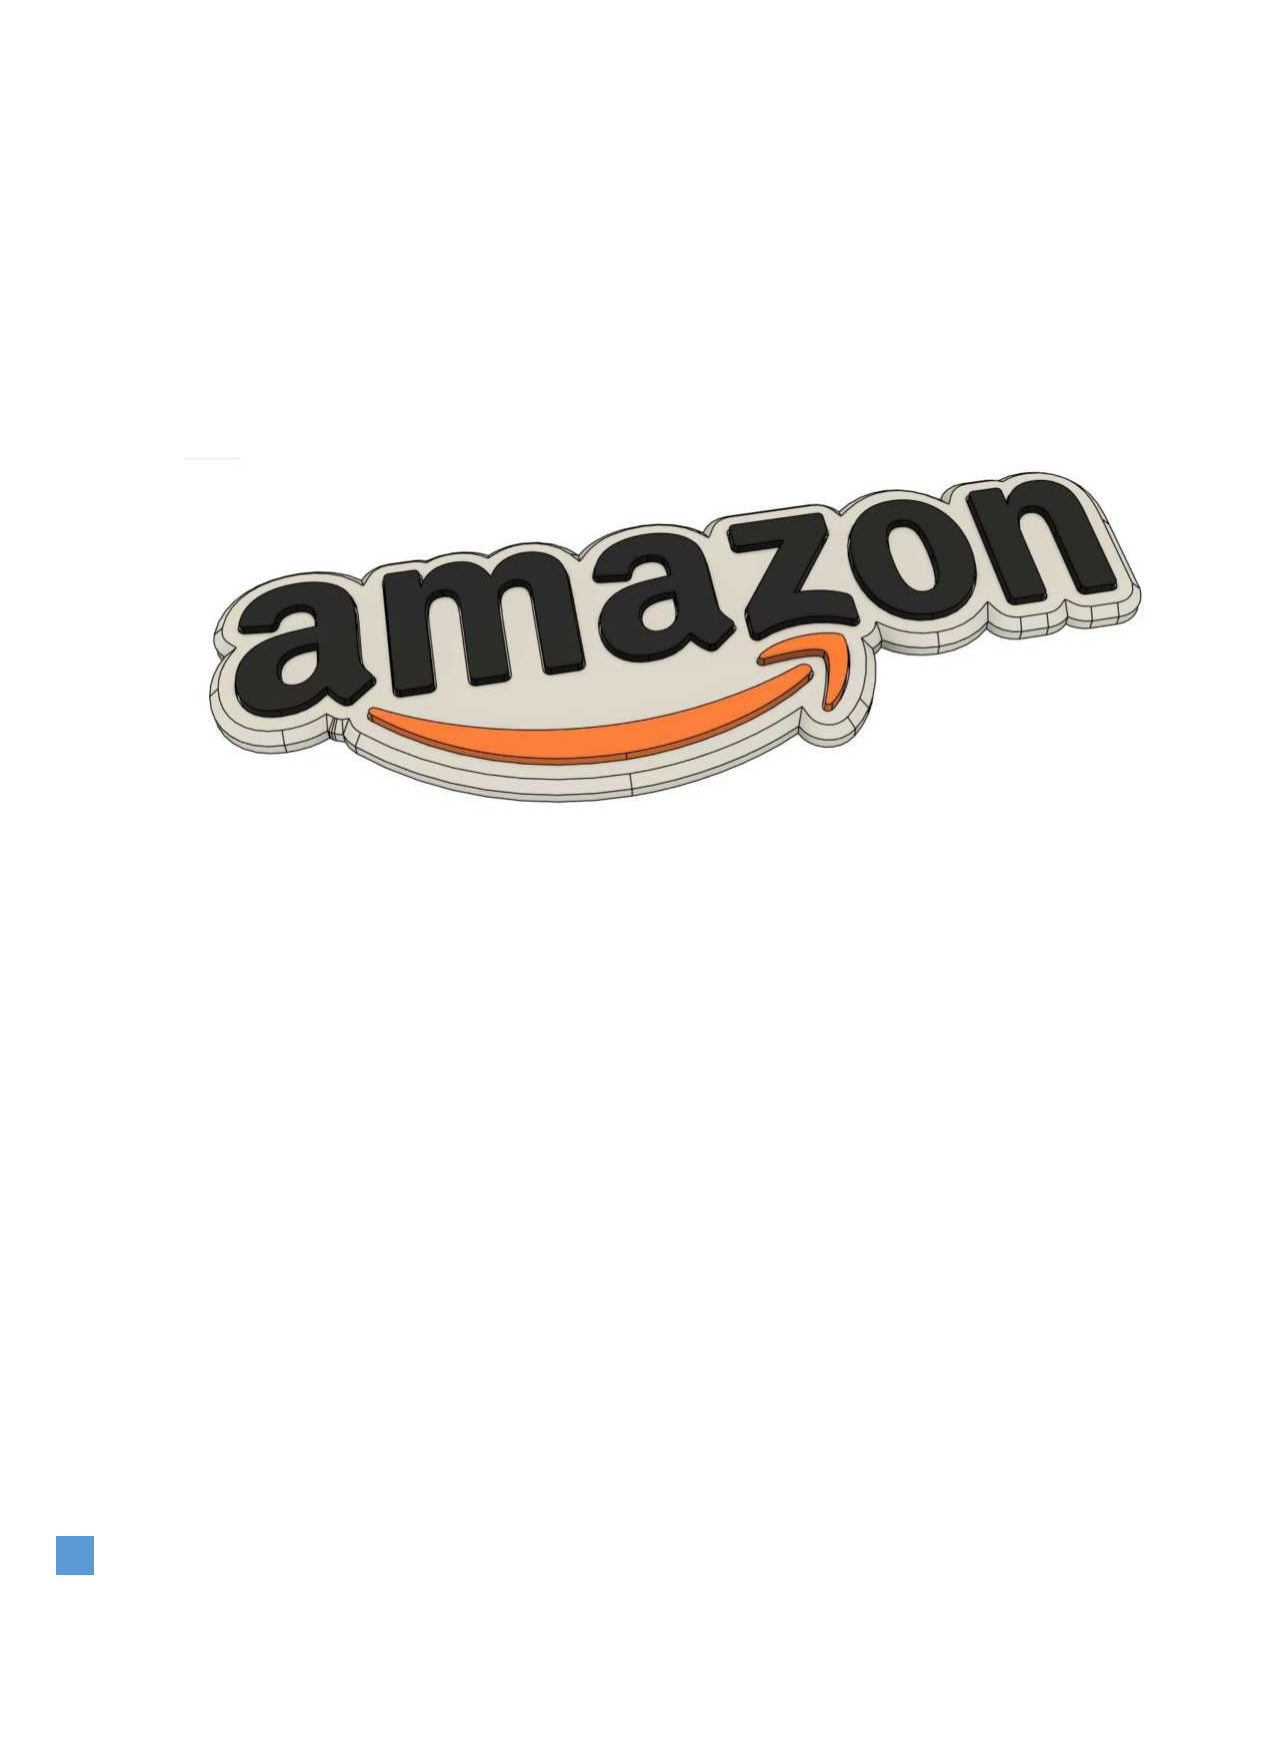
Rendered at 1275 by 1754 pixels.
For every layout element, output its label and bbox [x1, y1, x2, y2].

picture [56, 1536, 95, 1576]
picture [183, 457, 1160, 852]
